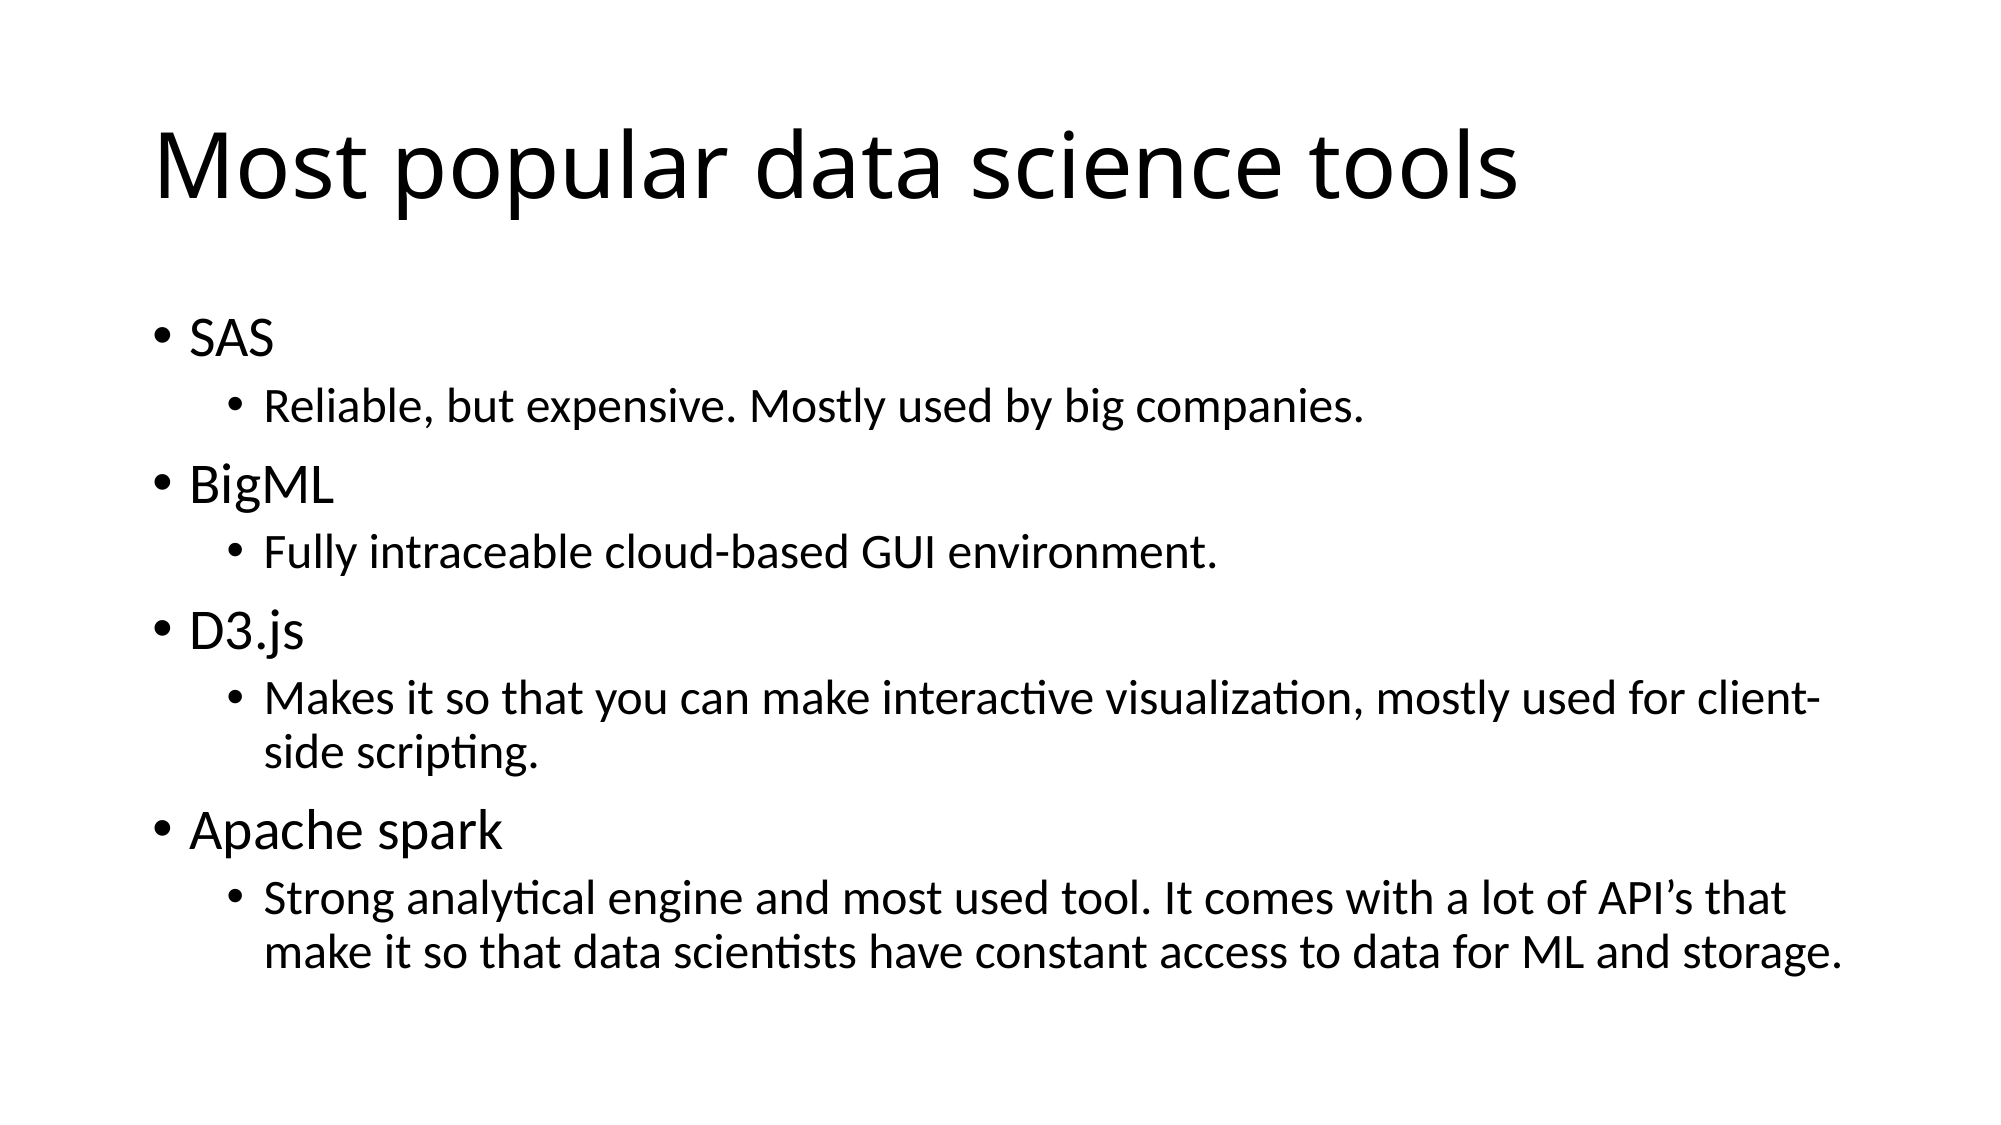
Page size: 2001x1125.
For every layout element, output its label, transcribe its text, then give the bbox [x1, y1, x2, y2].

list SAS Reliable, but expensive. Mostly used by big companies. BigML Fully intraceable cloud-based GUI environment. D3.js Makes it so that you can make interactive visualization, mostly used for client-side scripting. Apache spark Strong analytical engine and most used tool. It comes with a lot of API’s that make it so that data scientists have constant access to data for ML and storage. [137, 299, 1863, 1014]
title Most popular data science tools [137, 59, 1863, 278]
